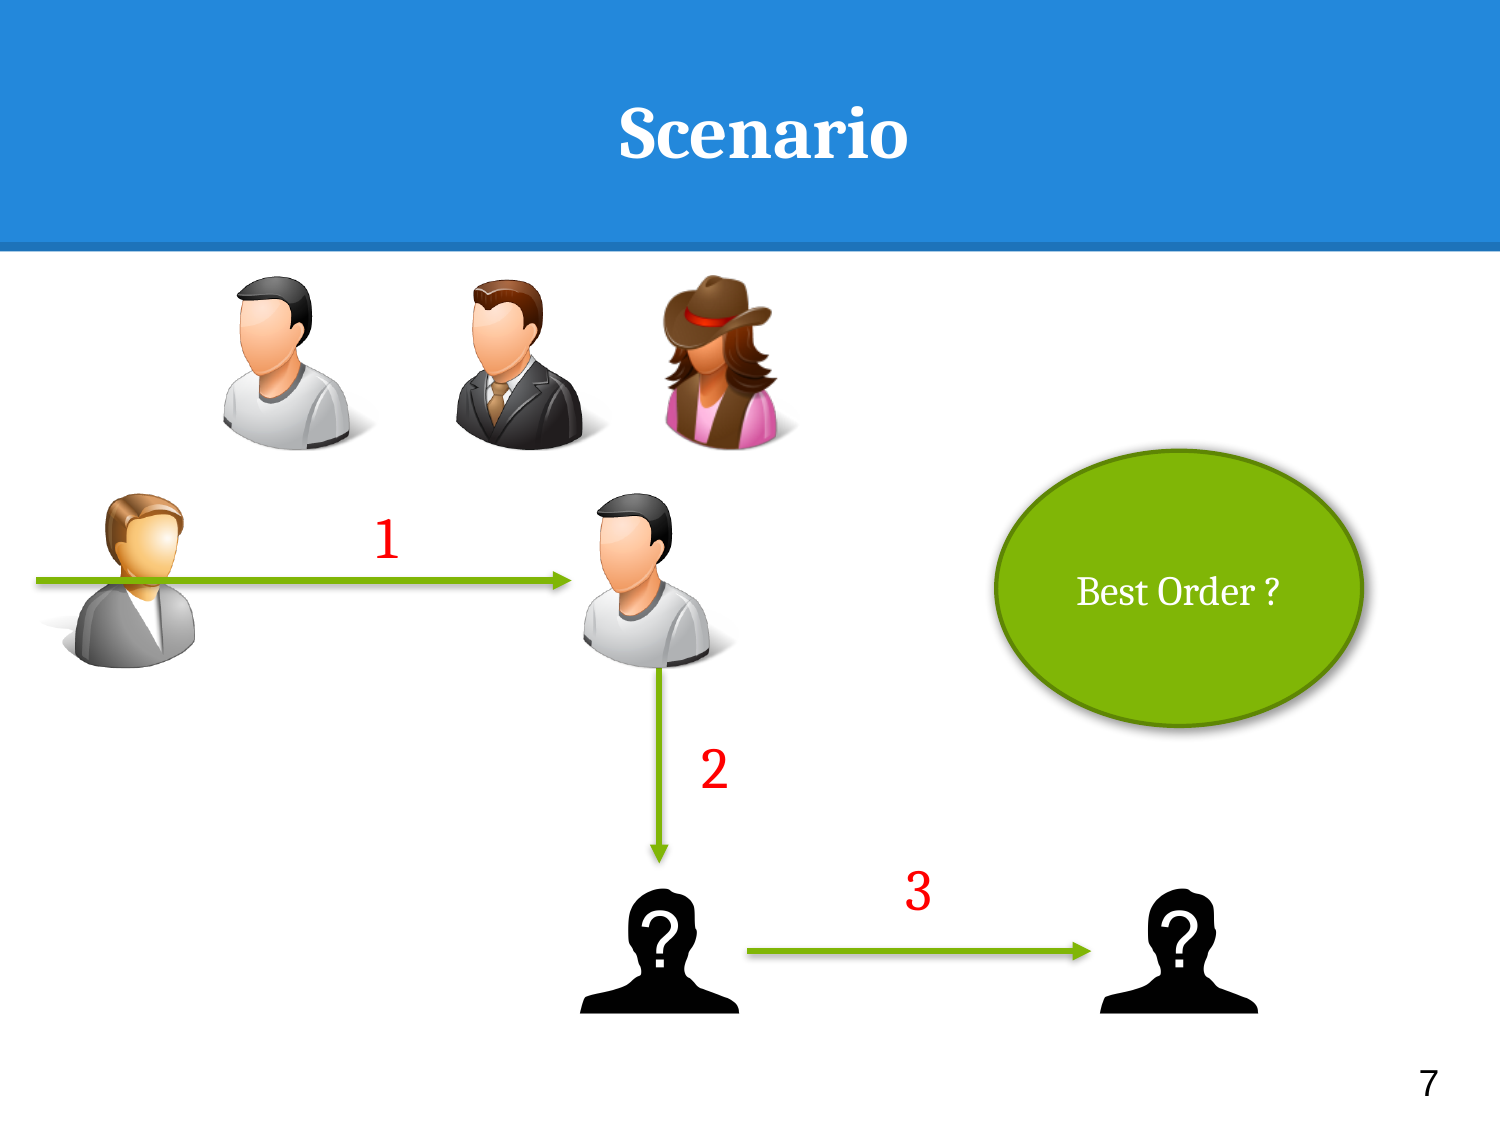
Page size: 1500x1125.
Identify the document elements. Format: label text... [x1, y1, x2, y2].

picture [1091, 863, 1268, 1040]
text_box 3 [890, 844, 948, 930]
title Scenario [36, 50, 1494, 189]
slide_number 7 [1403, 1038, 1494, 1125]
picture [571, 863, 748, 1040]
picture [571, 492, 748, 669]
picture [644, 274, 820, 451]
picture [35, 492, 212, 669]
text_box Best Order ? [994, 448, 1365, 729]
text_box 2 [686, 722, 745, 808]
picture [211, 274, 388, 451]
text_box 1 [361, 492, 413, 578]
picture [444, 274, 621, 451]
